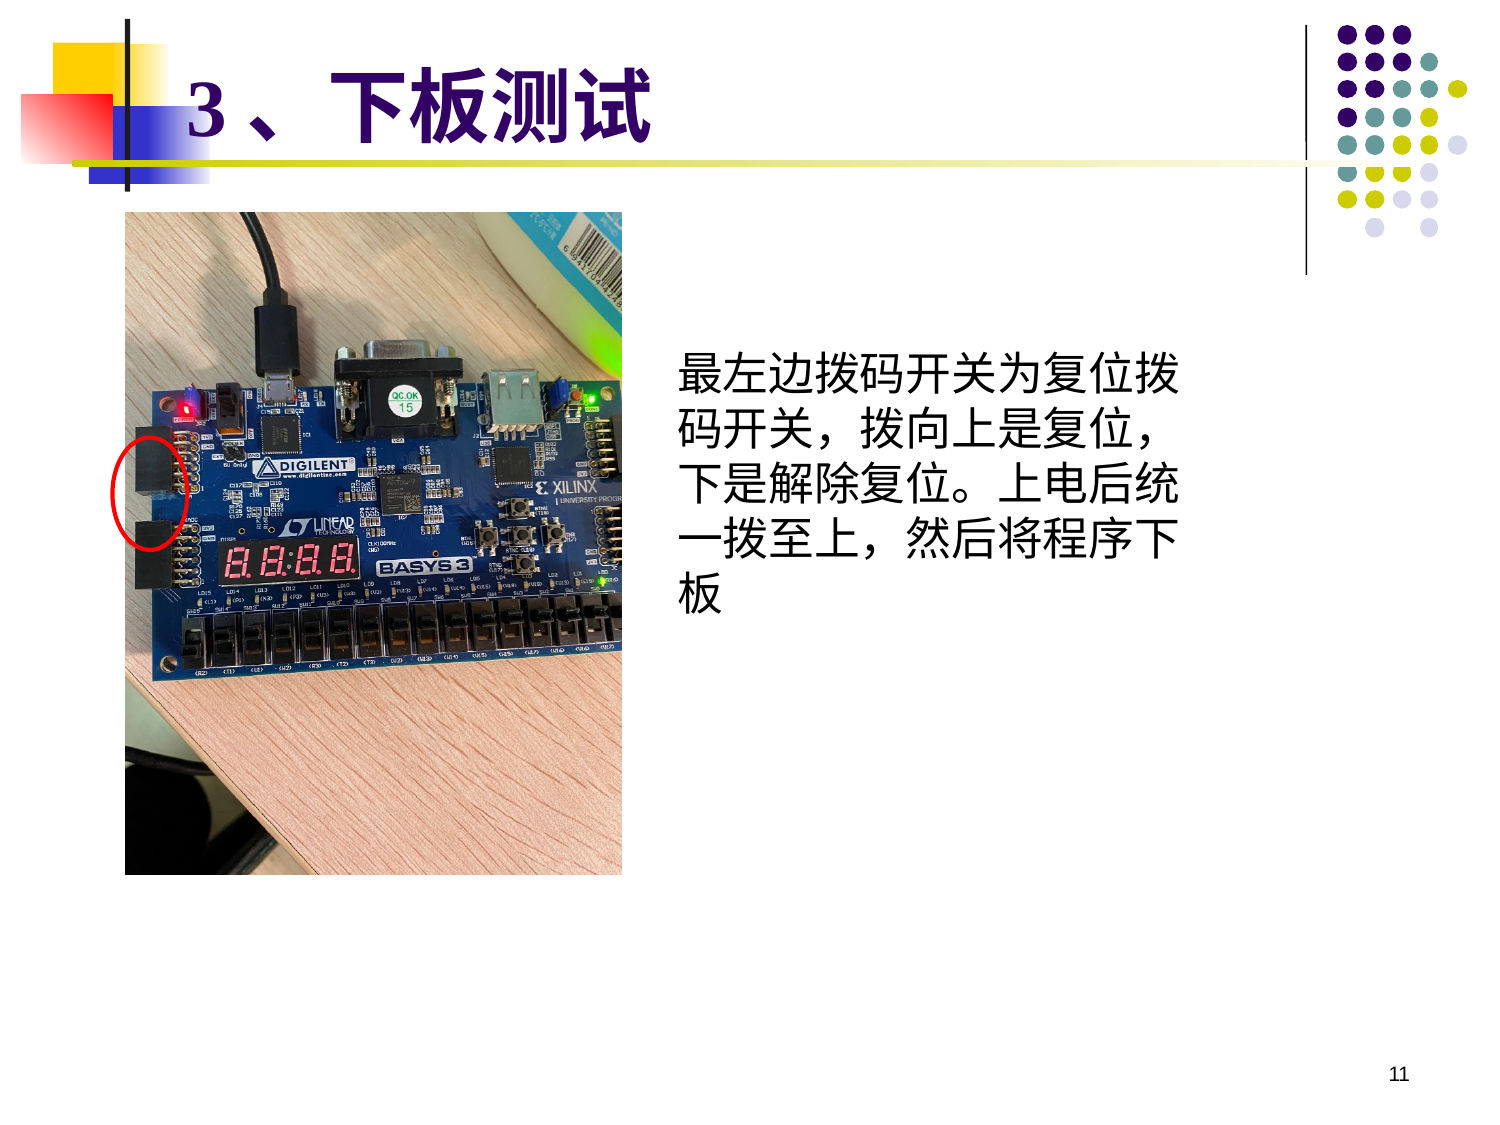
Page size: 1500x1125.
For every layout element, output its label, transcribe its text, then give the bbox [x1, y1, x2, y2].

text_box 最左边拨码开关为复位拨码开关，拨向上是复位，下是解除复位。上电后统一拨至上，然后将程序下板 [662, 337, 1200, 628]
title 3、下板测试 [171, 19, 1313, 160]
text_box [110, 457, 119, 531]
picture [124, 212, 623, 876]
slide_number 11 [1074, 1052, 1426, 1101]
